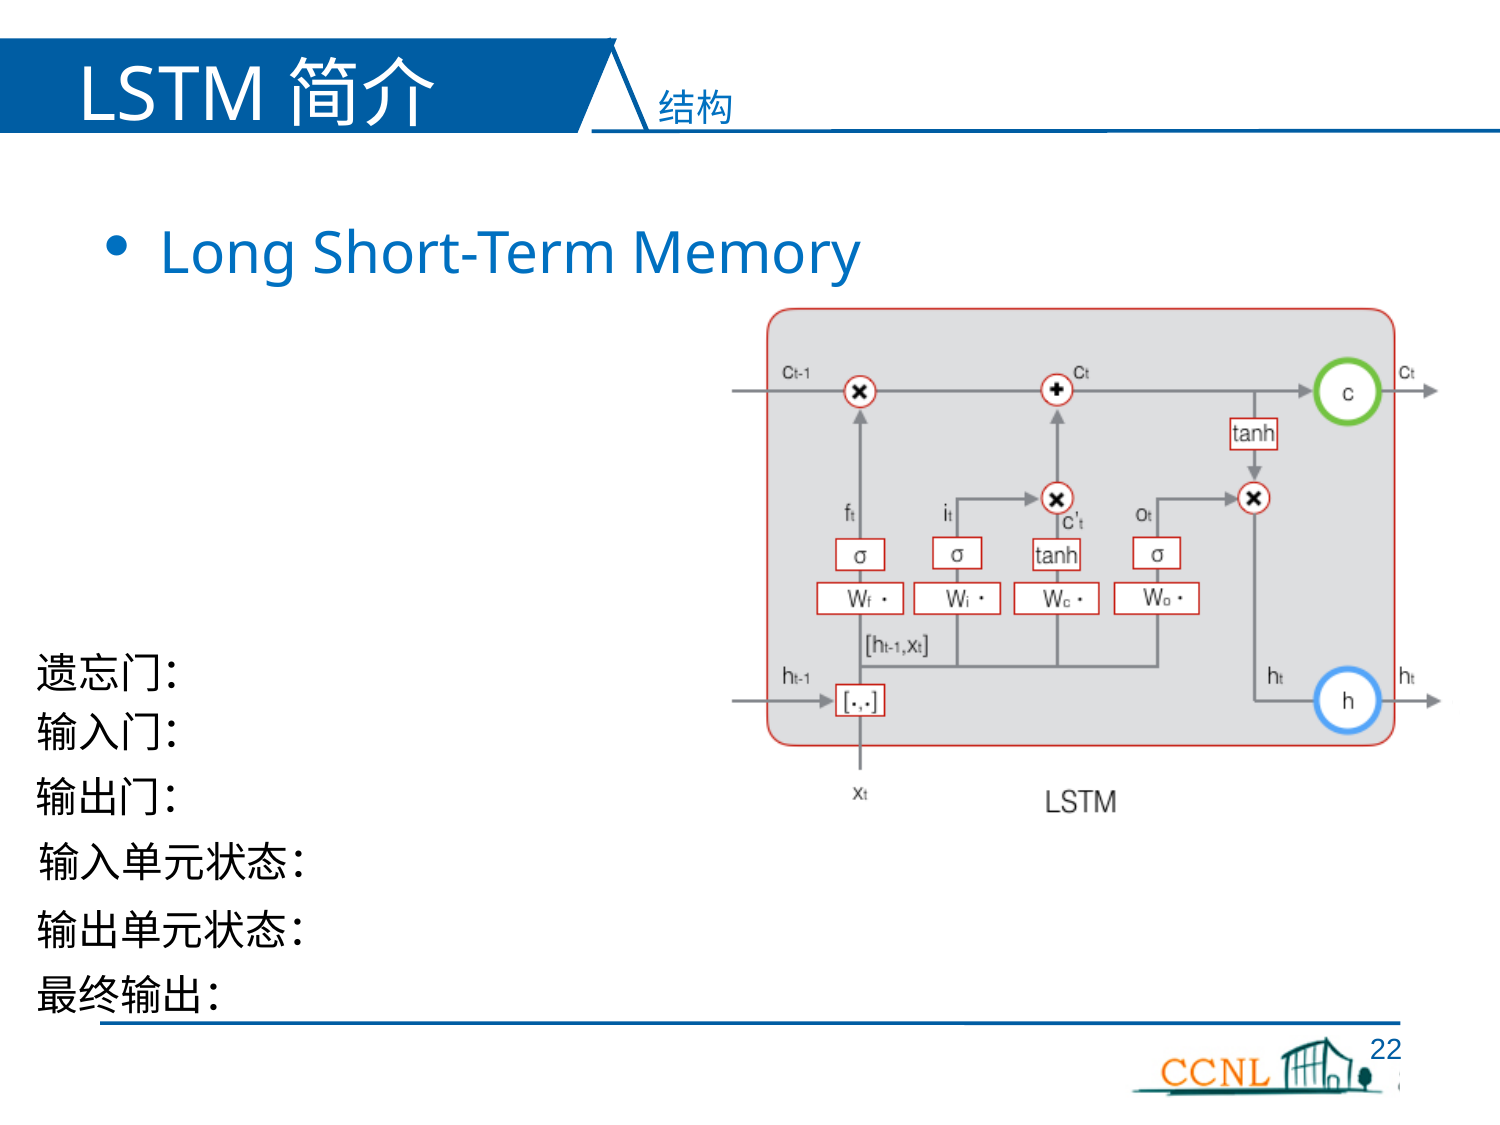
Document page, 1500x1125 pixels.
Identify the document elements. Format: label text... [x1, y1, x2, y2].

text_box 结构 [644, 76, 749, 137]
list Long Short-Term Memory [88, 207, 1046, 303]
title LSTM简介 [0, 42, 514, 138]
picture [723, 302, 1467, 841]
slide_number 22 [1305, 1023, 1418, 1102]
picture [1114, 1035, 1400, 1104]
